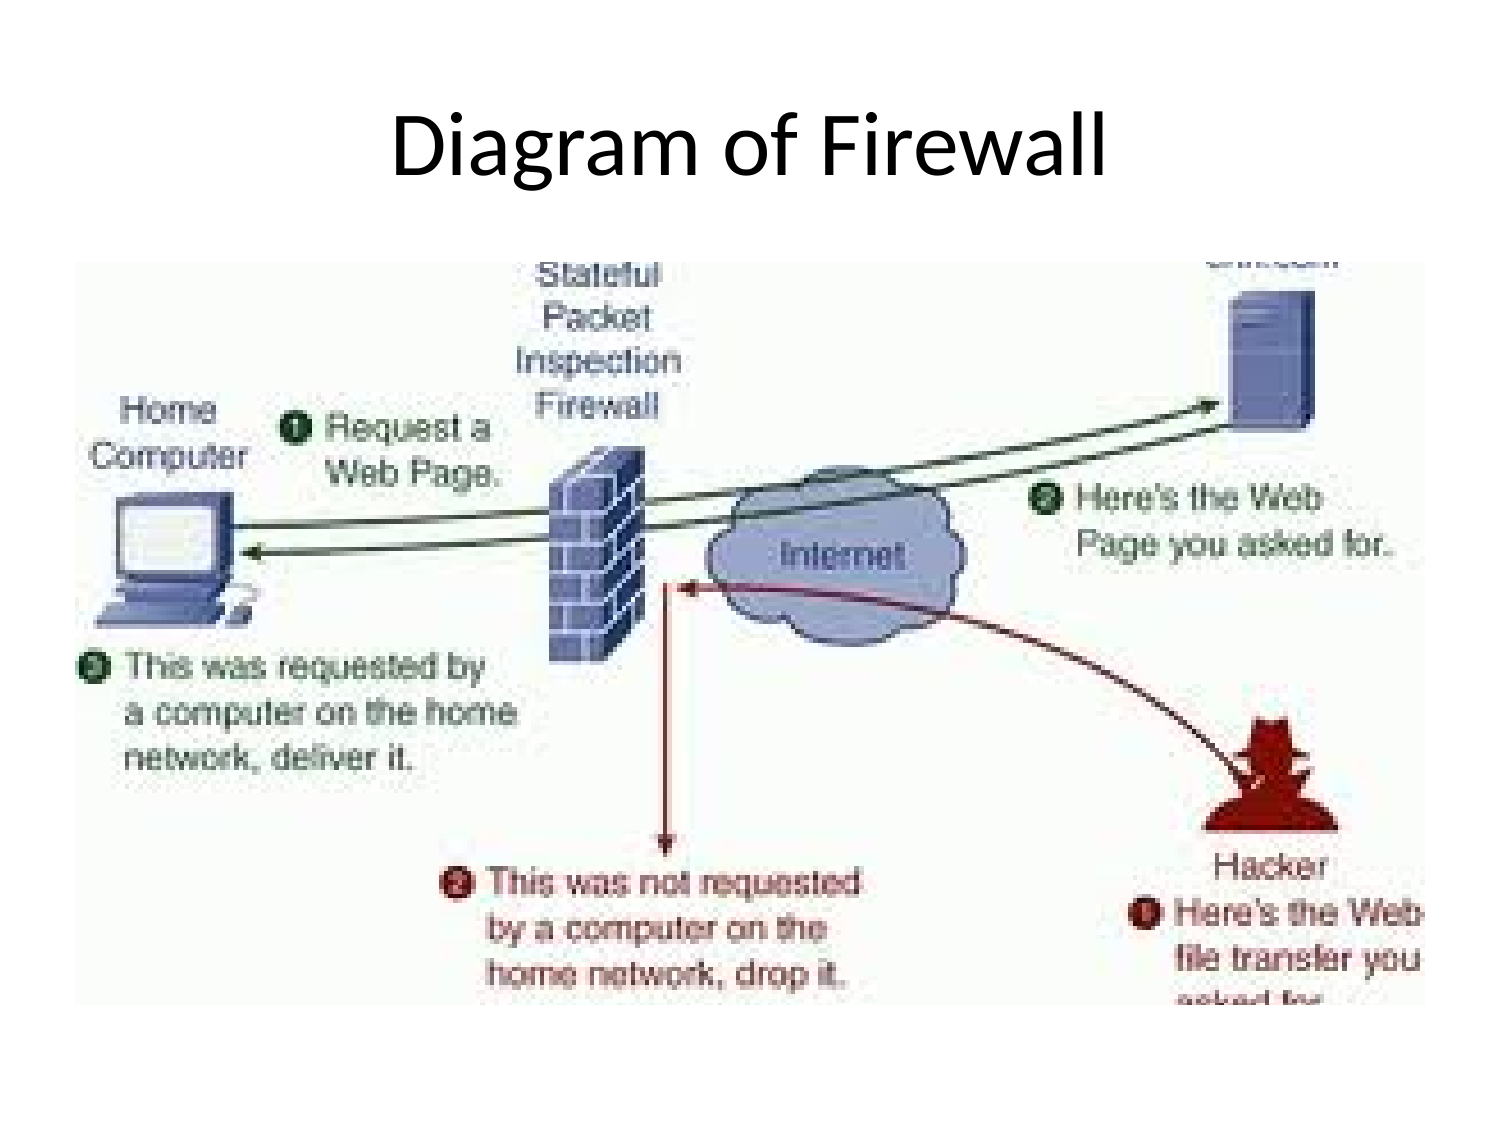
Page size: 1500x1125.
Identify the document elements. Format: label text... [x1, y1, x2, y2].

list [74, 262, 1426, 1006]
title Diagram of Firewall [75, 45, 1425, 233]
